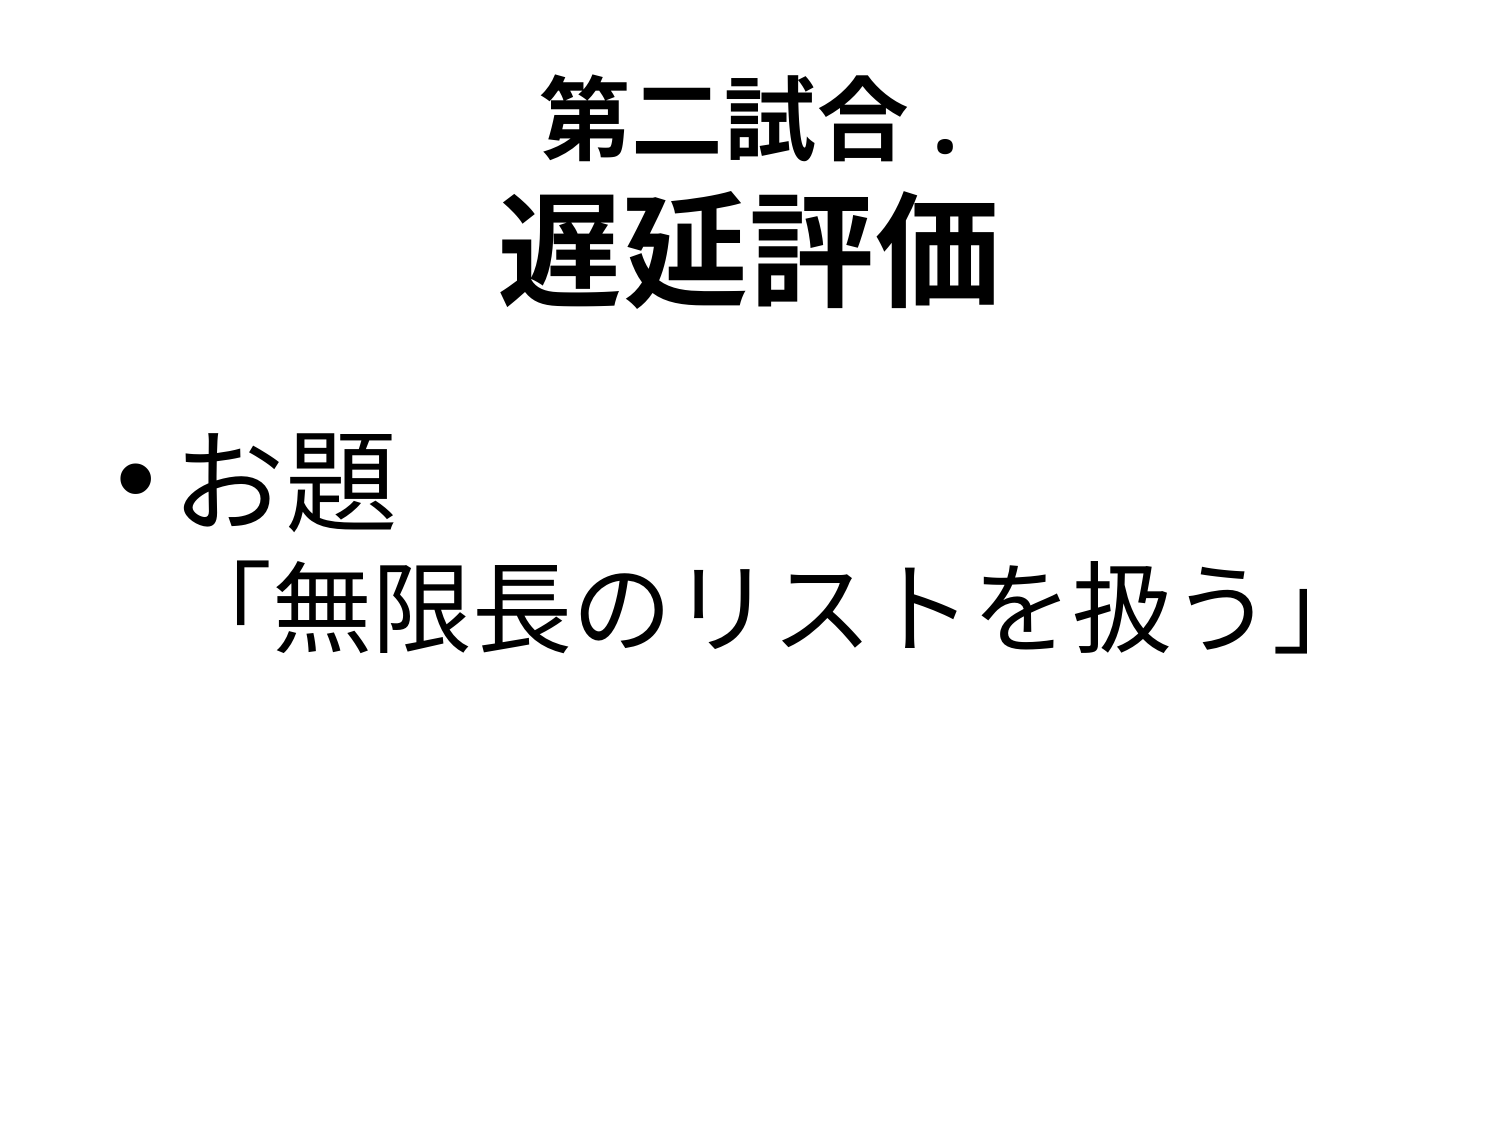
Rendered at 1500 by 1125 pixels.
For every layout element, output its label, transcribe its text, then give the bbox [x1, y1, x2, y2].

title 第二試合. 遅延評価 [74, 44, 1425, 340]
list お題 「無限長のリストを扱う」 [101, 403, 1425, 1006]
